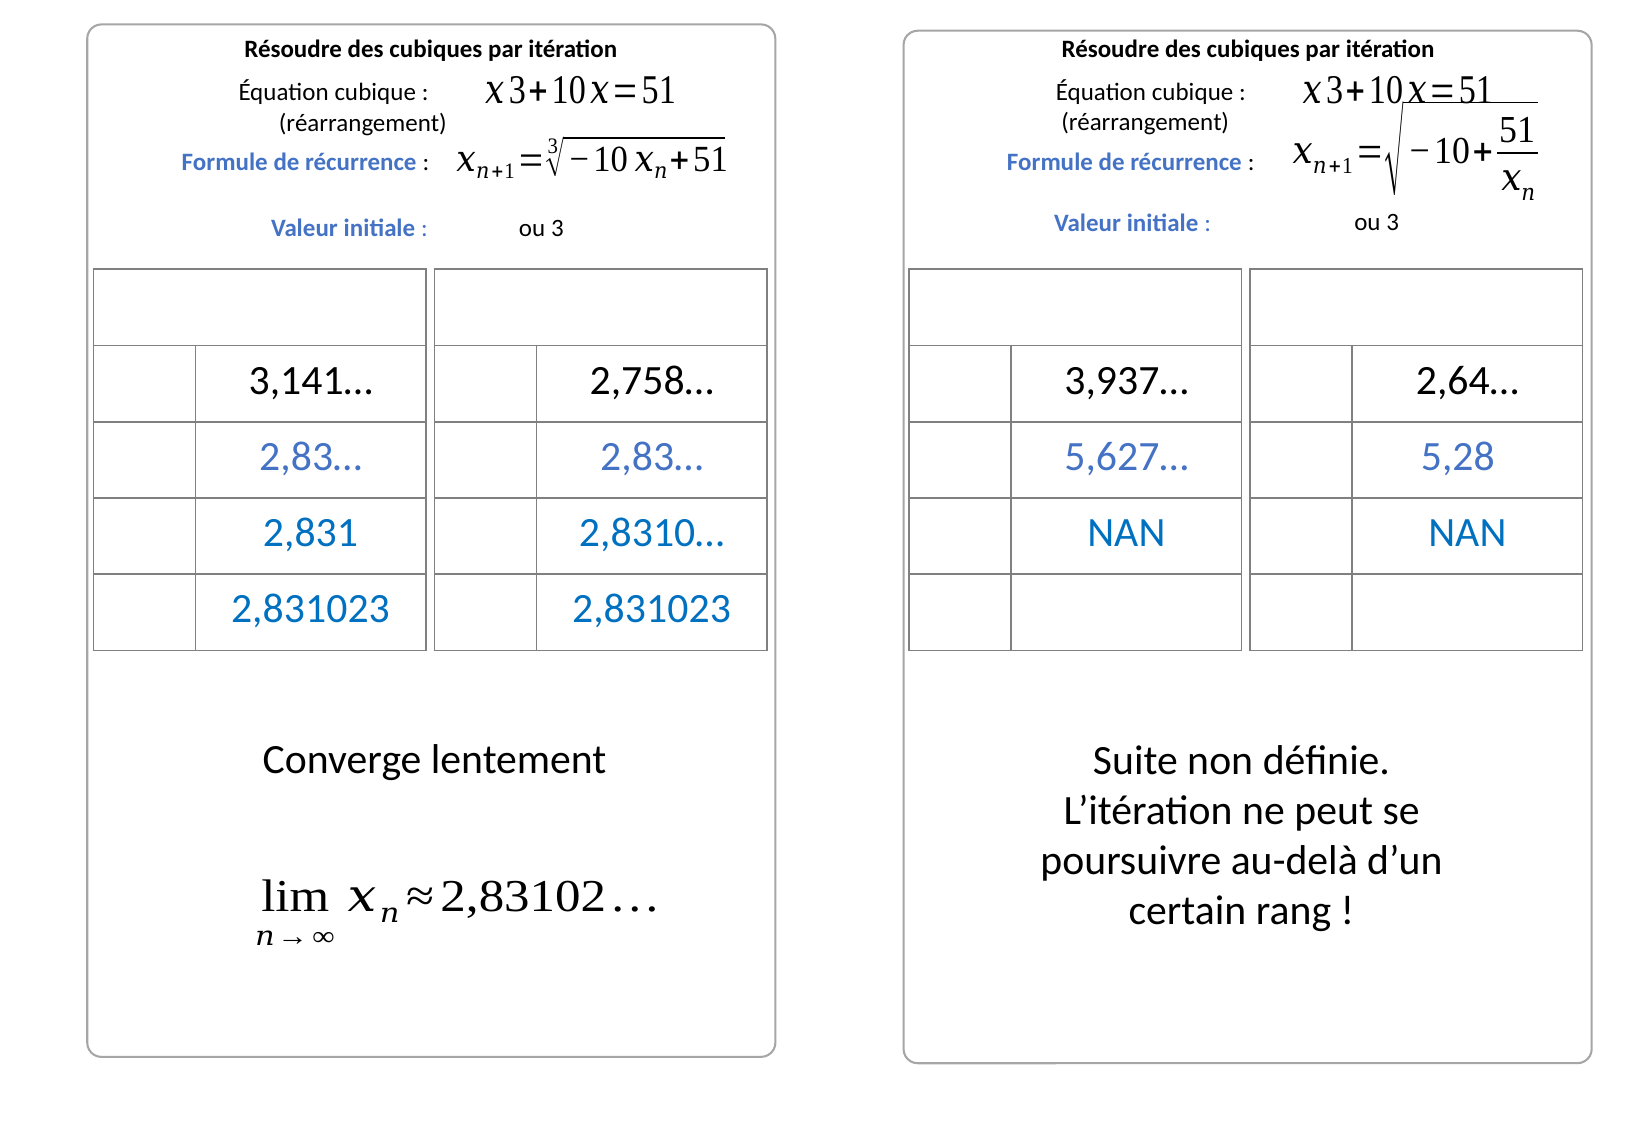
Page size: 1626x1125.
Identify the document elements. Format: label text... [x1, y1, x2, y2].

text_box (réarrangement) [1040, 114, 1251, 137]
text_box Formule de récurrence : [991, 137, 1270, 183]
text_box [1040, 67, 1493, 114]
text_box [223, 67, 675, 114]
text_box (réarrangement) [257, 114, 468, 145]
text_box [902, 70, 1593, 1065]
text_box Formule de récurrence : [166, 137, 445, 183]
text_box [254, 203, 616, 250]
text_box Converge lentement [189, 724, 680, 790]
text_box Suite non définie. L’itération ne peut se poursuivre au-delà d’un certain rang ! [996, 725, 1487, 941]
text_box Résoudre des cubiques par itération [81, 25, 781, 70]
text_box Résoudre des cubiques par itération [898, 25, 1598, 70]
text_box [1037, 198, 1451, 245]
text_box [86, 70, 777, 1058]
